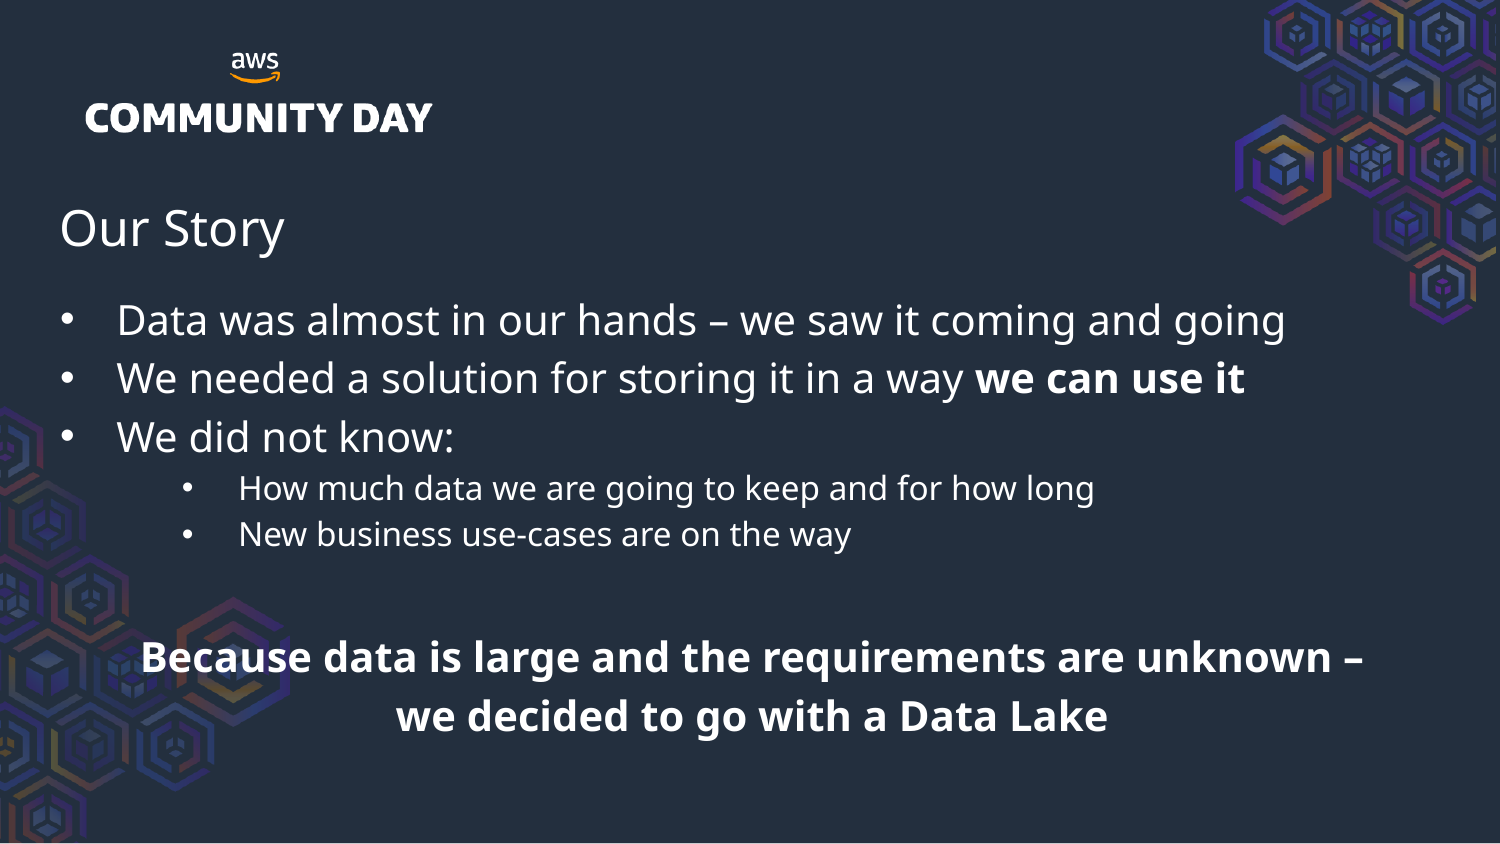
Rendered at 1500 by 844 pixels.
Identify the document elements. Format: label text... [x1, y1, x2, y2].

picture [0, 0, 1500, 844]
list Data was almost in our hands – we saw it coming and going We needed a solution for storing it in a way we can use it We did not know: How much data we are going to keep and for how long New business use-cases are on the way Because data is large and the requirements are unknown – we decided to go with a Data Lake [45, 286, 1460, 823]
title Our Story [45, 188, 1391, 286]
